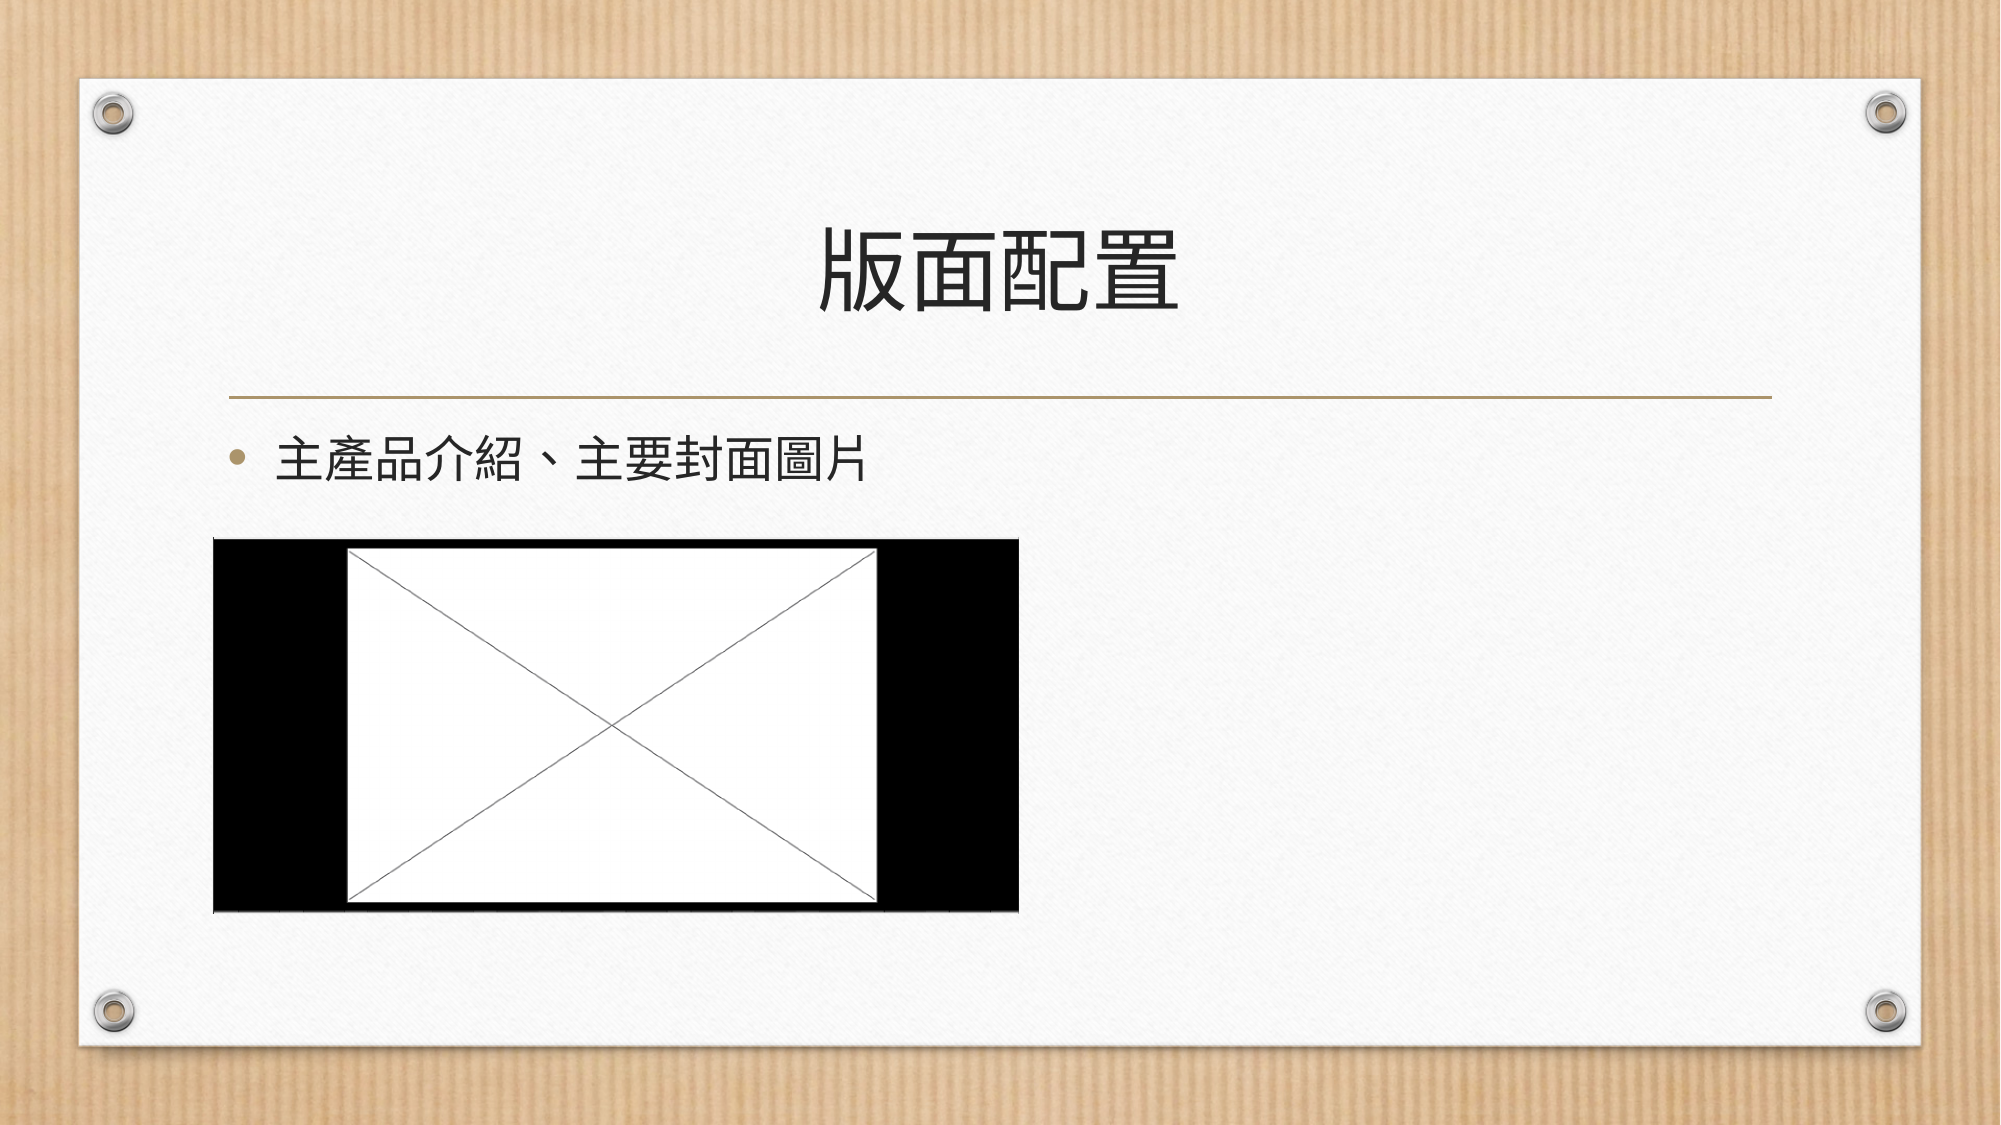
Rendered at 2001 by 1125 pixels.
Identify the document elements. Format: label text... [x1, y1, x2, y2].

title 版面配置 [212, 161, 1788, 375]
list 主產品介紹、主要封面圖片 [212, 419, 1788, 964]
picture [0, 0, 2001, 1125]
